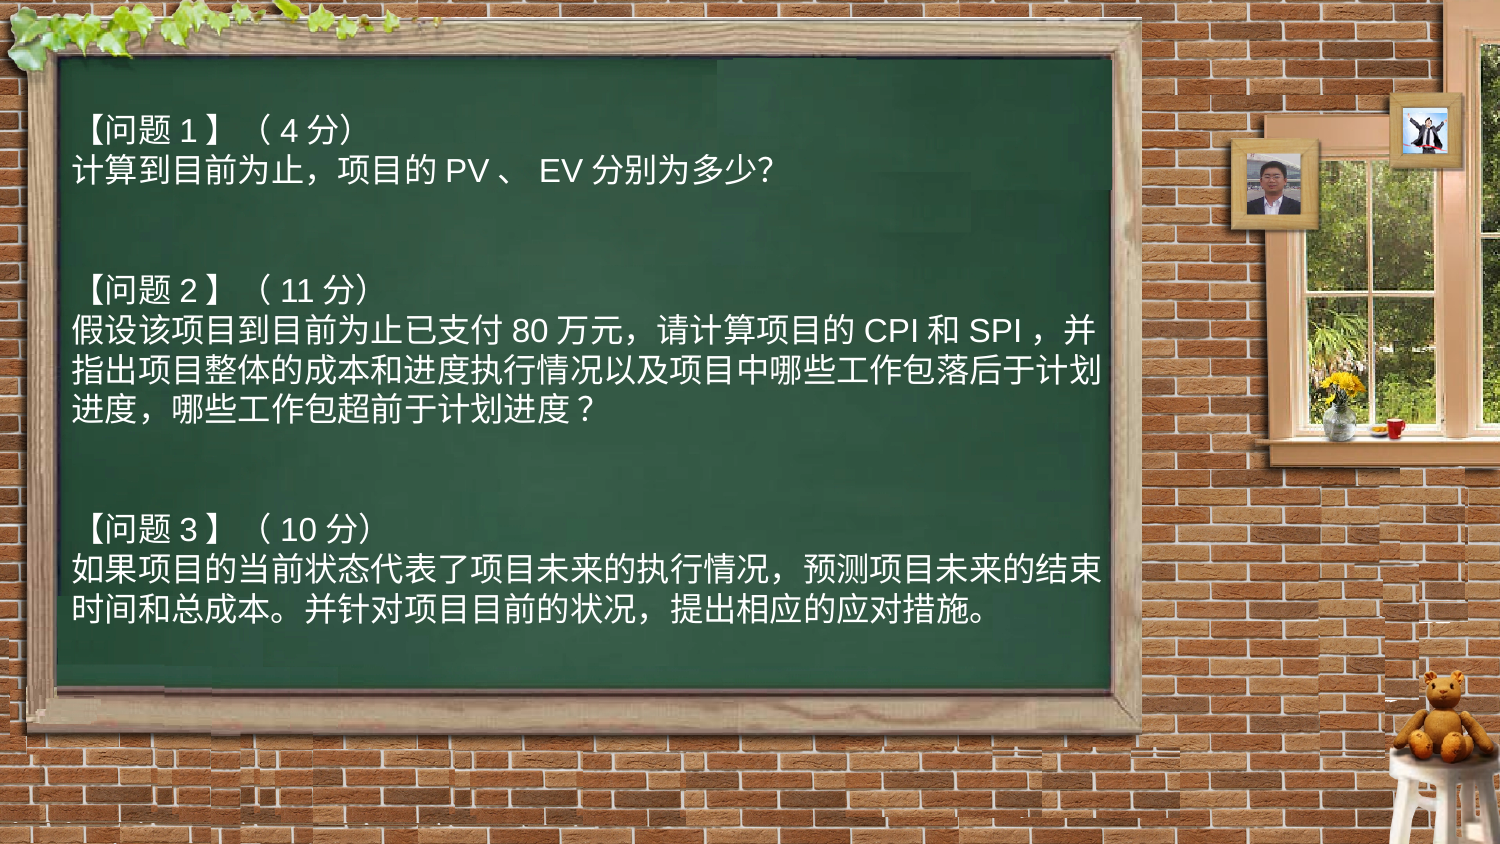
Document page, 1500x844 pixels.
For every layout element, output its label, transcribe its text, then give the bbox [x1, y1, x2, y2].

picture [0, 0, 1500, 844]
text_box 【问题1】（4分） 计算到目前为止，项目的PV、EV分别为多少？ 【问题2】（11分） 假设该项目到目前为止已支付80万元，请计算项目的CPI和SPI，并指出项目整体的成本和进度执行情况以及项目中哪些工作包落后于计划进度，哪些工作包超前于计划进度 ？ 【问题3】（10分） 如果项目的当前状态代表了项目未来的执行情况，预测项目未来的结束时间和总成本。并针对项目目前的状况，提出相应的应对措施。 [58, 102, 1121, 635]
